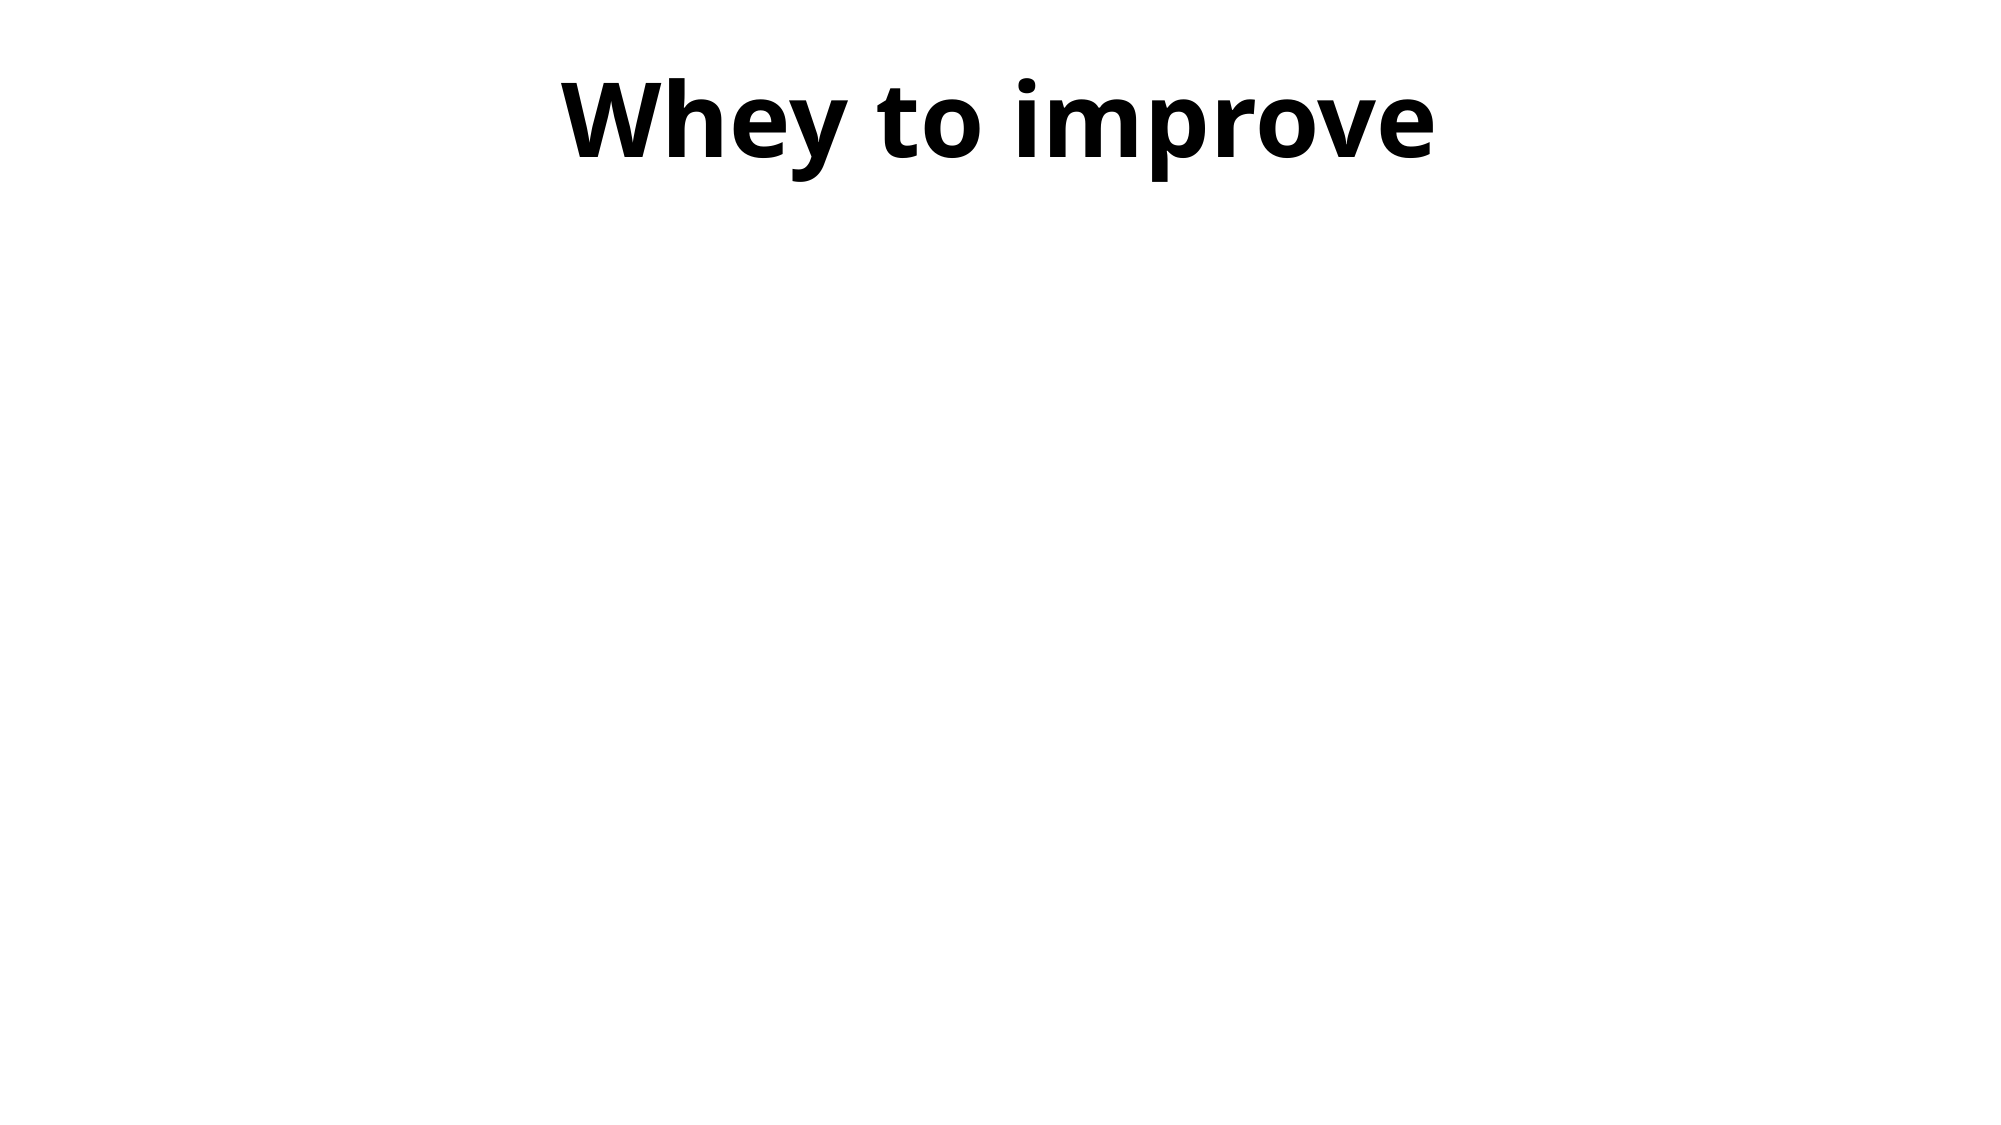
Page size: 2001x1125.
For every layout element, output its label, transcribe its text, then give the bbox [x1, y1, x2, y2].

title Whey to improve [249, 60, 1750, 188]
